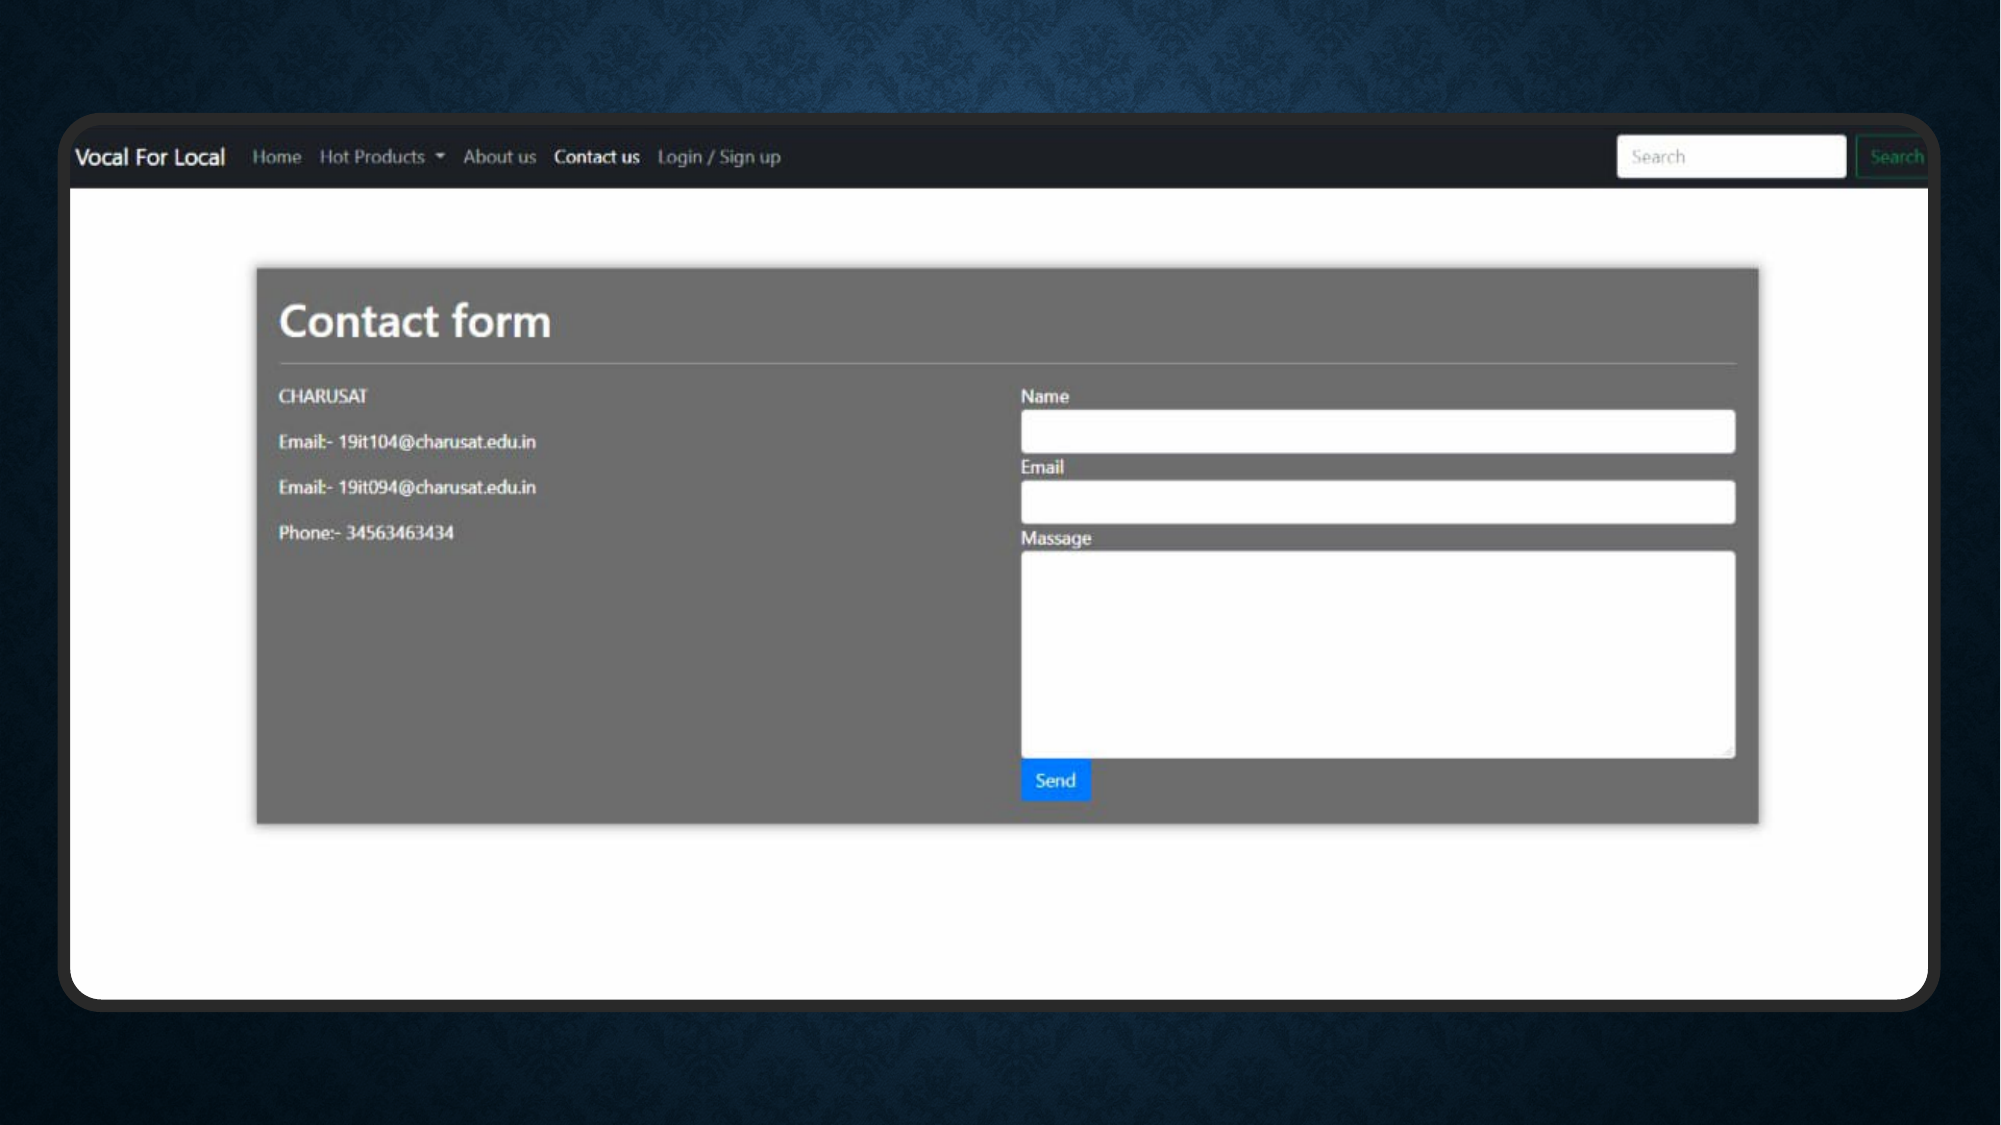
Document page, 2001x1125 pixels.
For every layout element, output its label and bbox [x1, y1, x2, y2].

list [63, 118, 1935, 1007]
